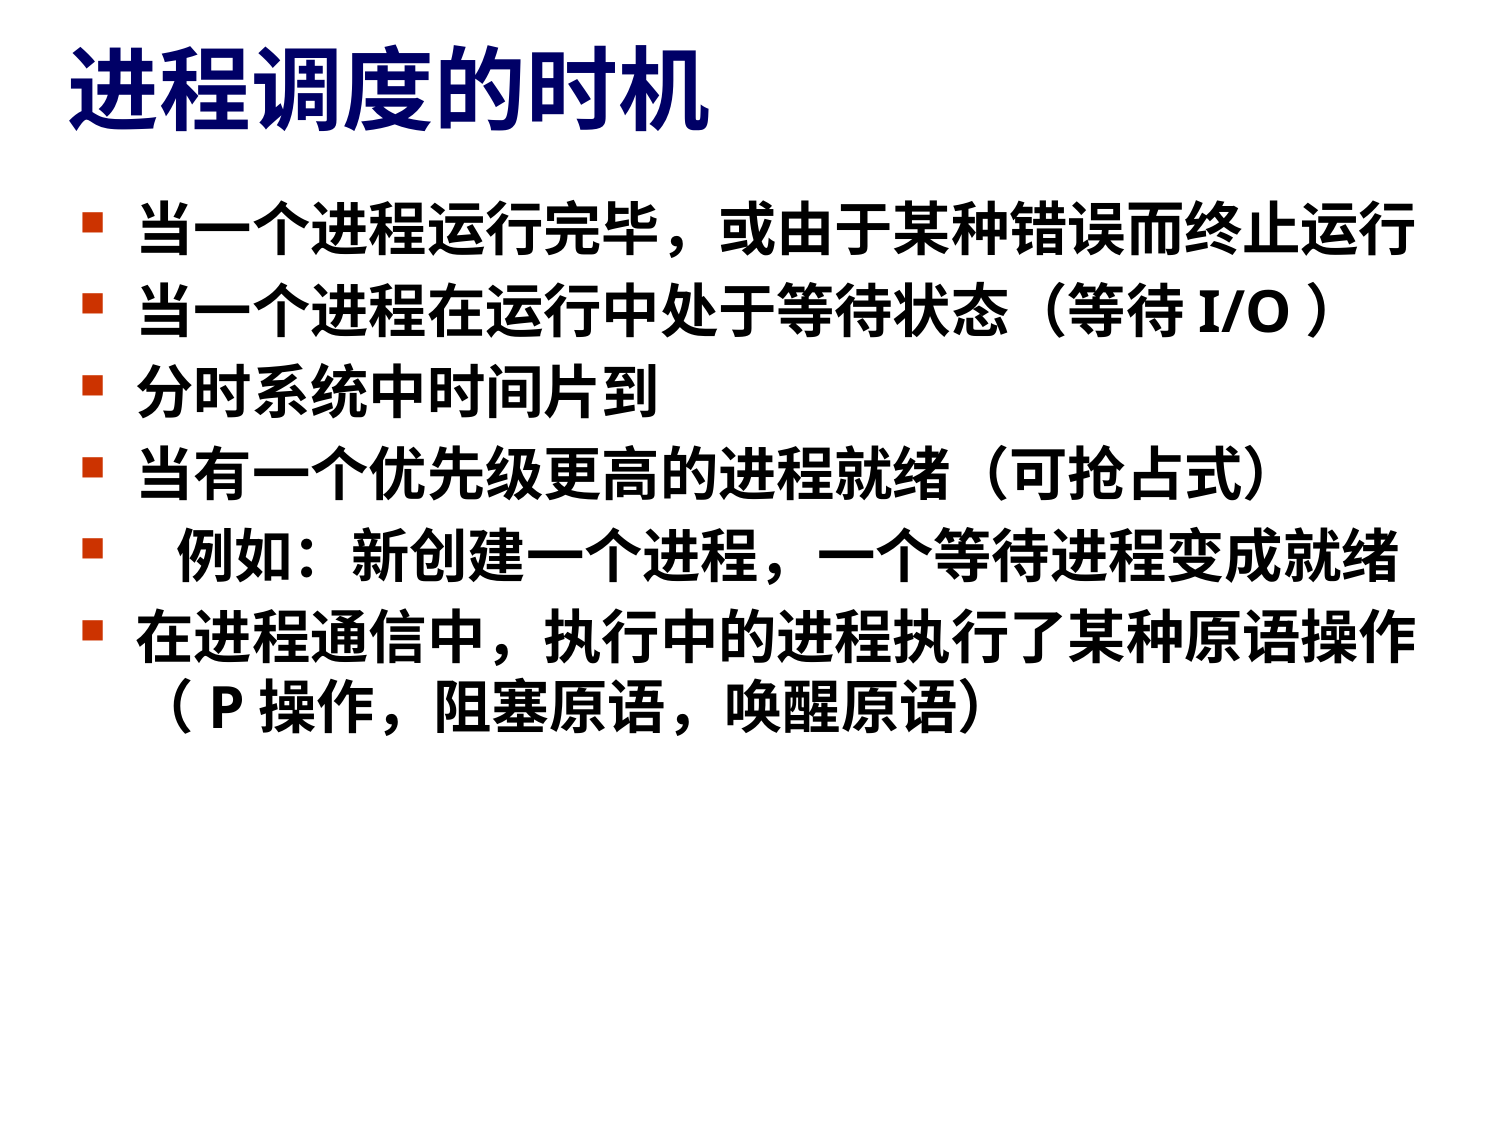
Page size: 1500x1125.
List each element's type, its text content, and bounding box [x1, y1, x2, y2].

list 当一个进程运行完毕，或由于某种错误而终止运行 当一个进程在运行中处于等待状态（等待I/O） 分时系统中时间片到 当有一个优先级更高的进程就绪（可抢占式） 例如：新创建一个进程，一个等待进程变成就绪 在进程通信中，执行中的进程执行了某种原语操作（P操作，阻塞原语，唤醒原语） [64, 184, 1470, 1007]
title 进程调度的时机 [52, 34, 1468, 150]
